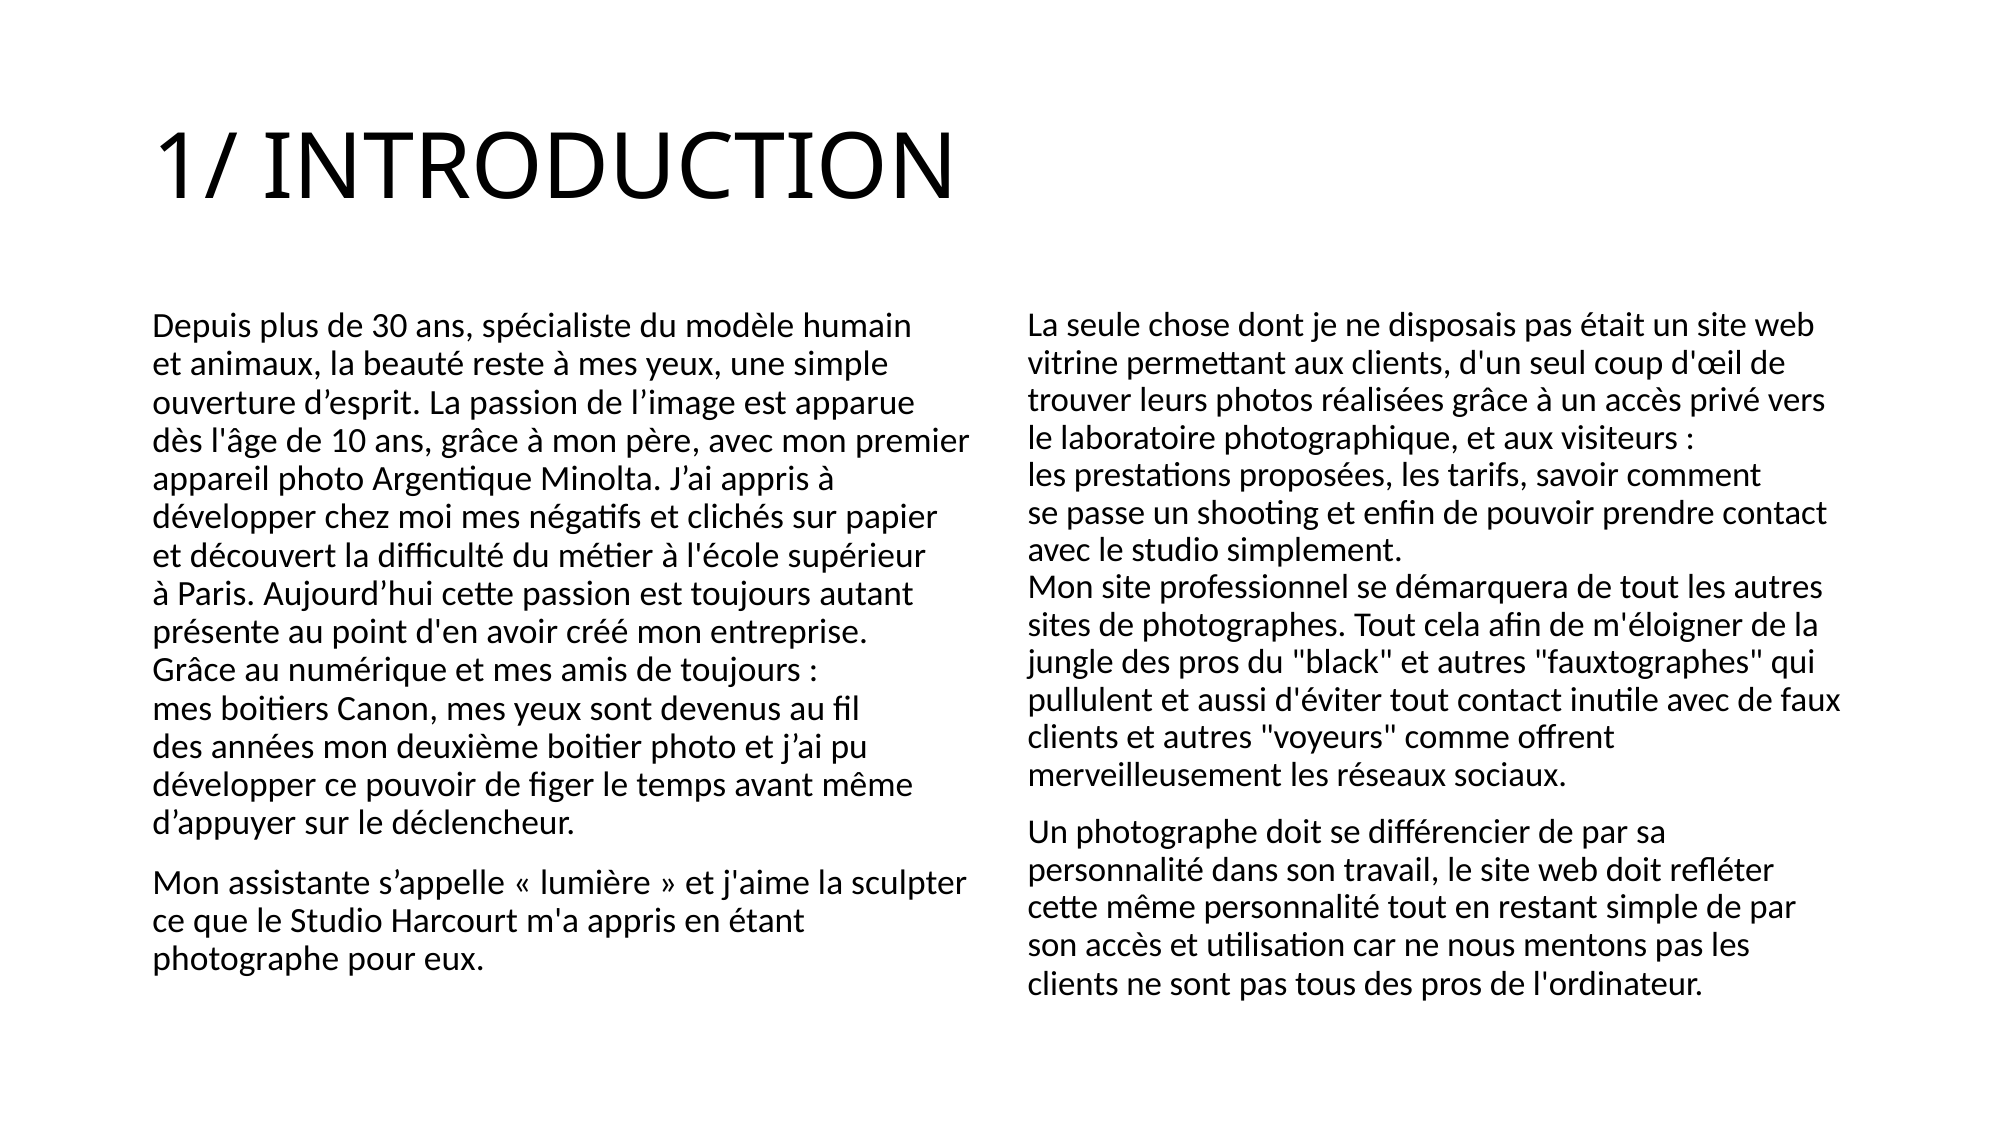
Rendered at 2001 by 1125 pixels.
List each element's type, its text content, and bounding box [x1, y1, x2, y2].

list Depuis plus de 30 ans, spécialiste du modèle humain et animaux, la beauté reste à mes yeux, une simple ouverture d’esprit. La passion de l’image est apparue dès l'âge de 10 ans, grâce à mon père, avec mon premier appareil photo Argentique Minolta. J’ai appris à développer chez moi mes négatifs et clichés sur papier et découvert la difficulté du métier à l'école supérieur à Paris. Aujourd’hui cette passion est toujours autant présente au point d'en avoir créé mon entreprise. Grâce au numérique et mes amis de toujours : mes boitiers Canon, mes yeux sont devenus au fil des années mon deuxième boitier photo et j’ai pu développer ce pouvoir de figer le temps avant même d’appuyer sur le déclencheur. Mon assistante s’appelle « lumière » et j'aime la sculpter ce que le Studio Harcourt m'a appris en étant photographe pour eux. [137, 299, 988, 1014]
list La seule chose dont je ne disposais pas était un site web vitrine permettant aux clients, d'un seul coup d'œil de trouver leurs photos réalisées grâce à un accès privé vers le laboratoire photographique, et aux visiteurs : les prestations proposées, les tarifs, savoir comment se passe un shooting et enfin de pouvoir prendre contact avec le studio simplement. Mon site professionnel se démarquera de tout les autres sites de photographes. Tout cela afin de m'éloigner de la jungle des pros du "black" et autres "fauxtographes" qui pullulent et aussi d'éviter tout contact inutile avec de faux clients et autres "voyeurs" comme offrent merveilleusement les réseaux sociaux. Un photographe doit se différencier de par sa personnalité dans son travail, le site web doit refléter cette même personnalité tout en restant simple de par son accès et utilisation car ne nous mentons pas les clients ne sont pas tous des pros de l'ordinateur. [1012, 299, 1863, 1014]
title 1/ INTRODUCTION [137, 59, 1863, 278]
